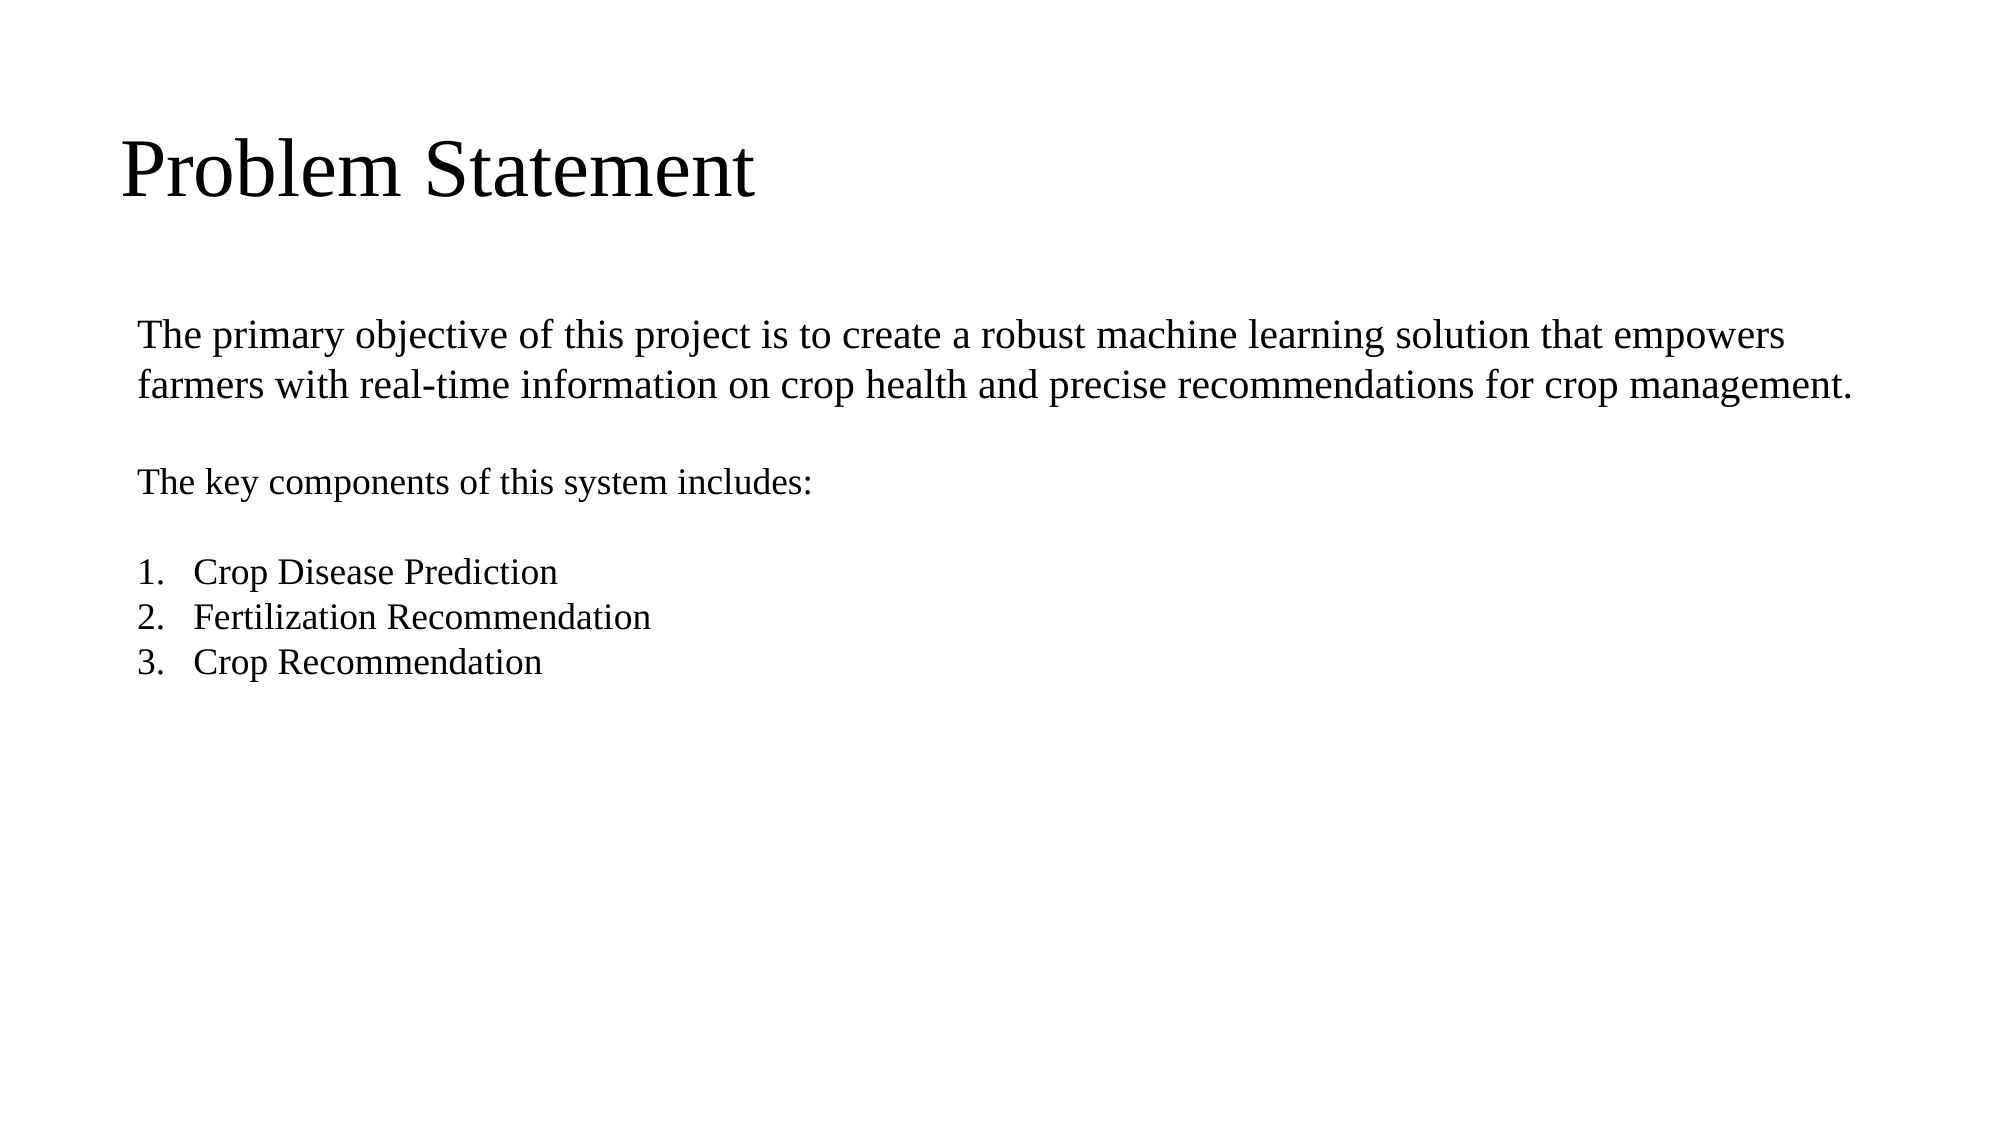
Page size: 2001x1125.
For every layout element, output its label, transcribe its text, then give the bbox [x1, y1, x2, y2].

text_box The primary objective of this project is to create a robust machine learning solution that empowers farmers with real-time information on crop health and precise recommendations for crop management. The key components of this system includes: Crop Disease Prediction Fertilization Recommendation Crop Recommendation [122, 299, 1878, 690]
text_box Problem Statement [105, 105, 1361, 220]
